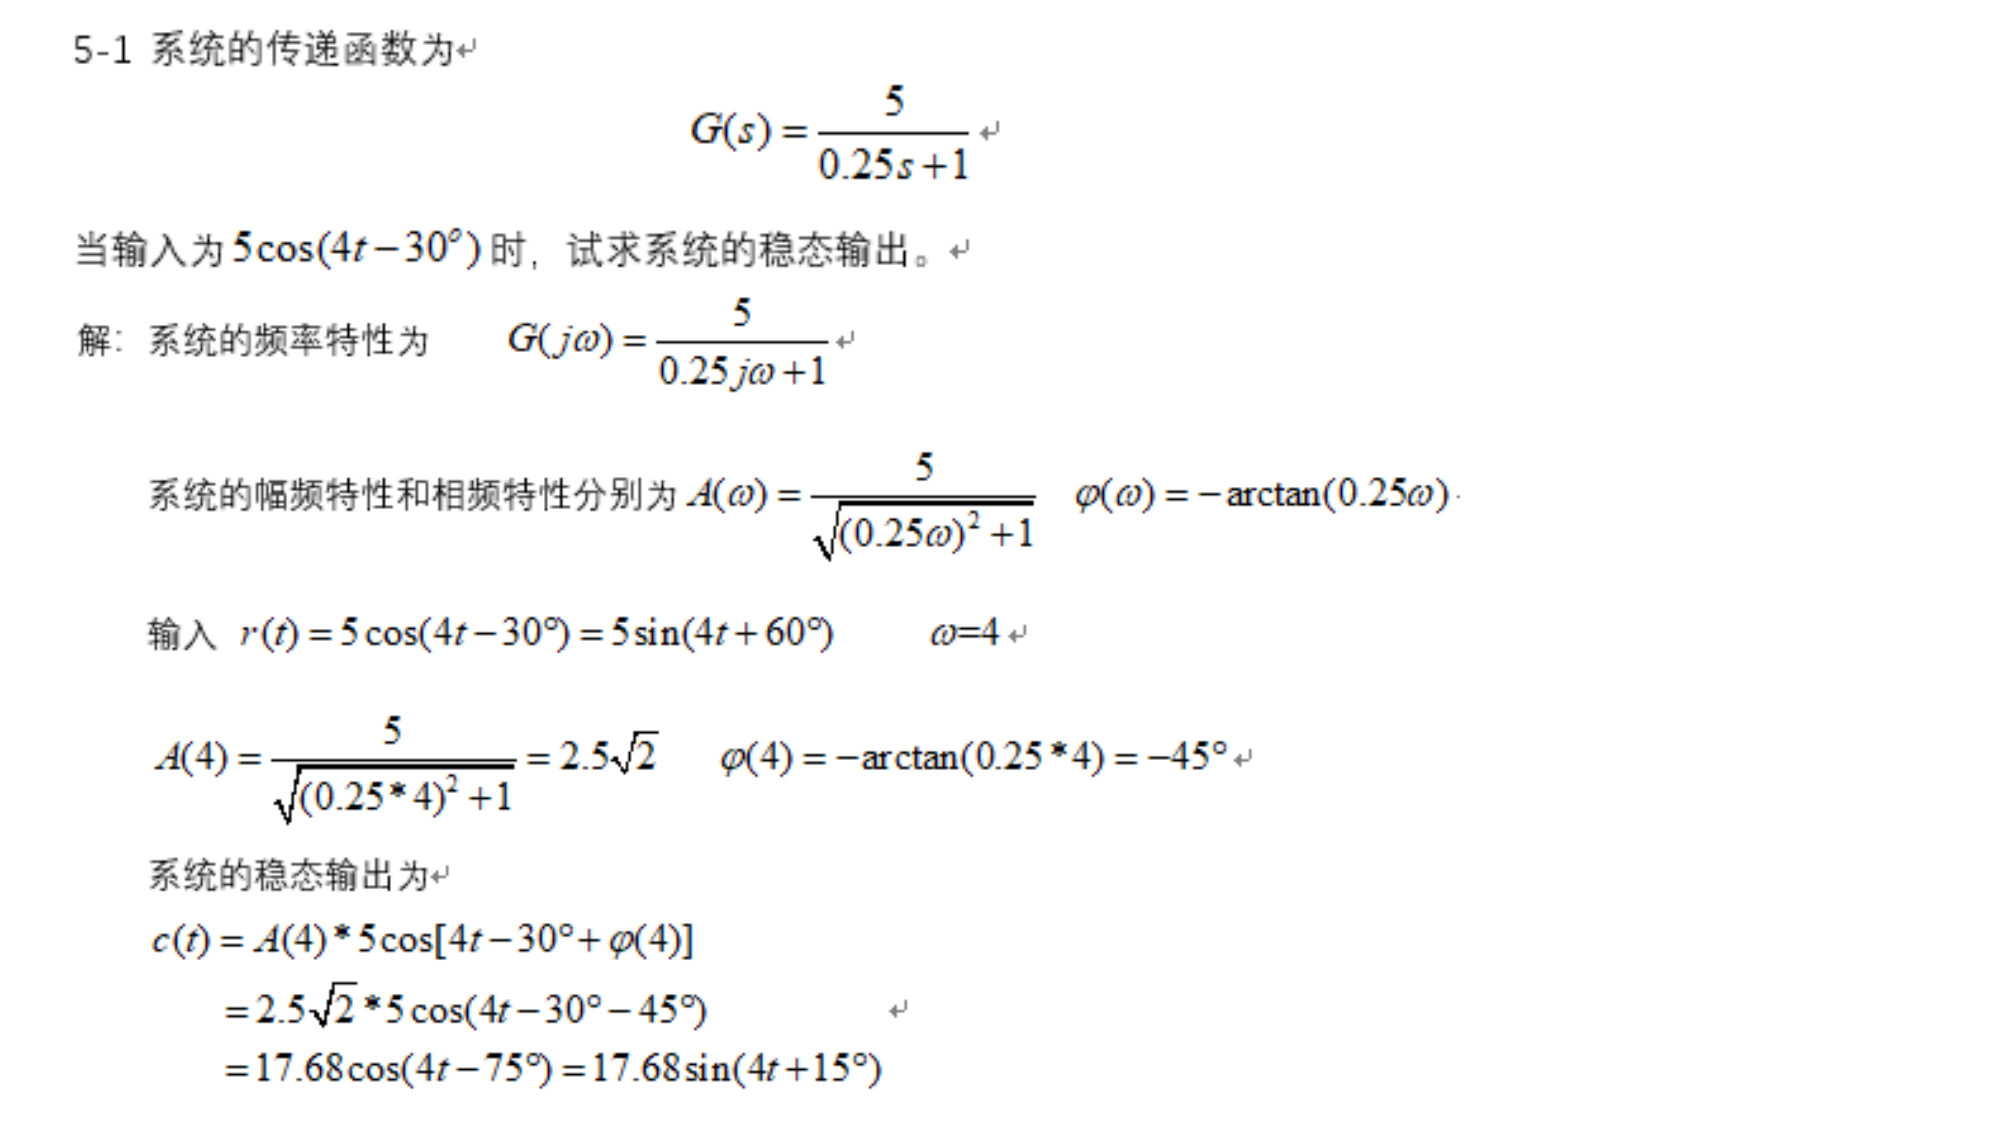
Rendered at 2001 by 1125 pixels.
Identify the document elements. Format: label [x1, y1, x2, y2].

picture [49, 20, 1460, 1107]
